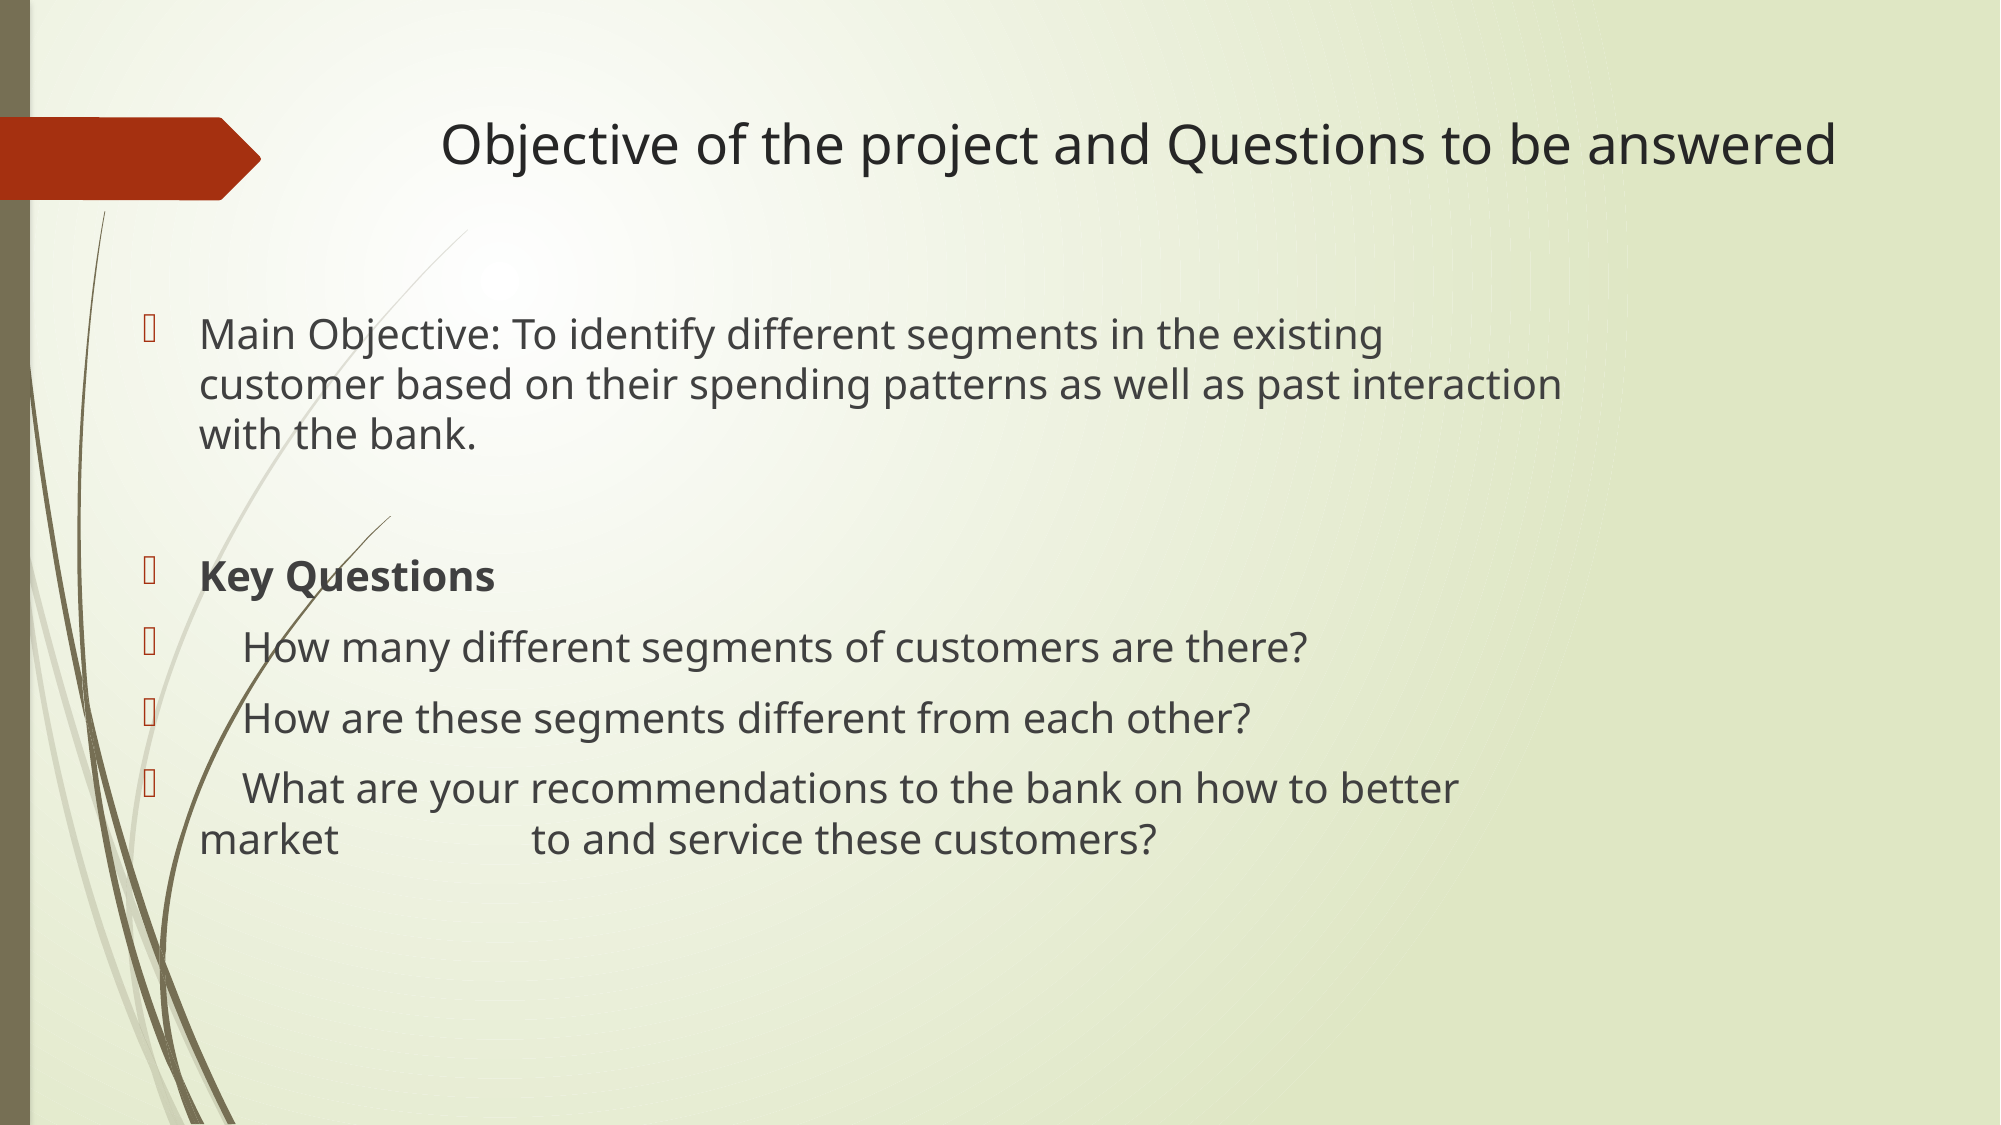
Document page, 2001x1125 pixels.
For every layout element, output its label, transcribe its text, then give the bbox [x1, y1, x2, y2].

title Objective of the project and Questions to be answered [425, 102, 1888, 313]
list Main Objective: To identify different segments in the existing customer based on their spending patterns as well as past interaction with the bank. Key Questions How many different segments of customers are there? How are these segments different from each other? What are your recommendations to the bank on how to better market to and service these customers? [127, 299, 1588, 1125]
